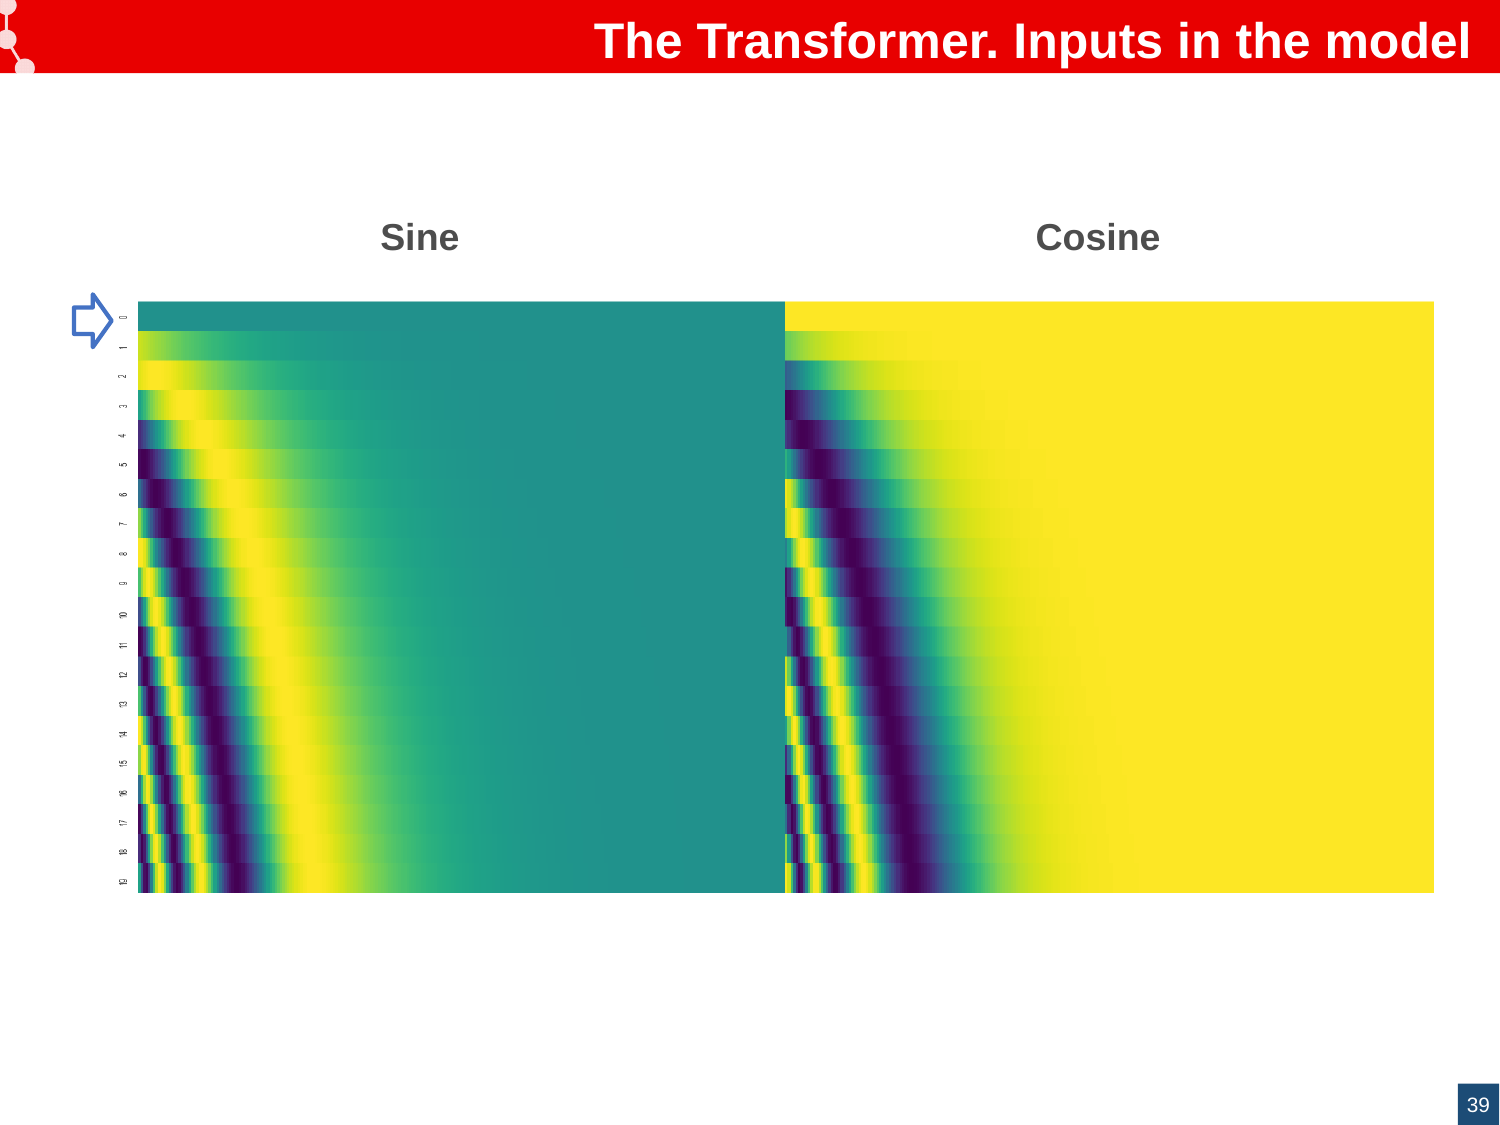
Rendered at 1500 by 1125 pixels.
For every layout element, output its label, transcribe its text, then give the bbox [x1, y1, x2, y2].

title The Transformer. Inputs in the model [212, 13, 1488, 64]
text_box Sine [251, 205, 589, 277]
text_box [71, 292, 106, 350]
text_box Cosine [929, 205, 1267, 277]
slide_number 39 [1457, 1083, 1500, 1125]
picture [111, 297, 1469, 899]
